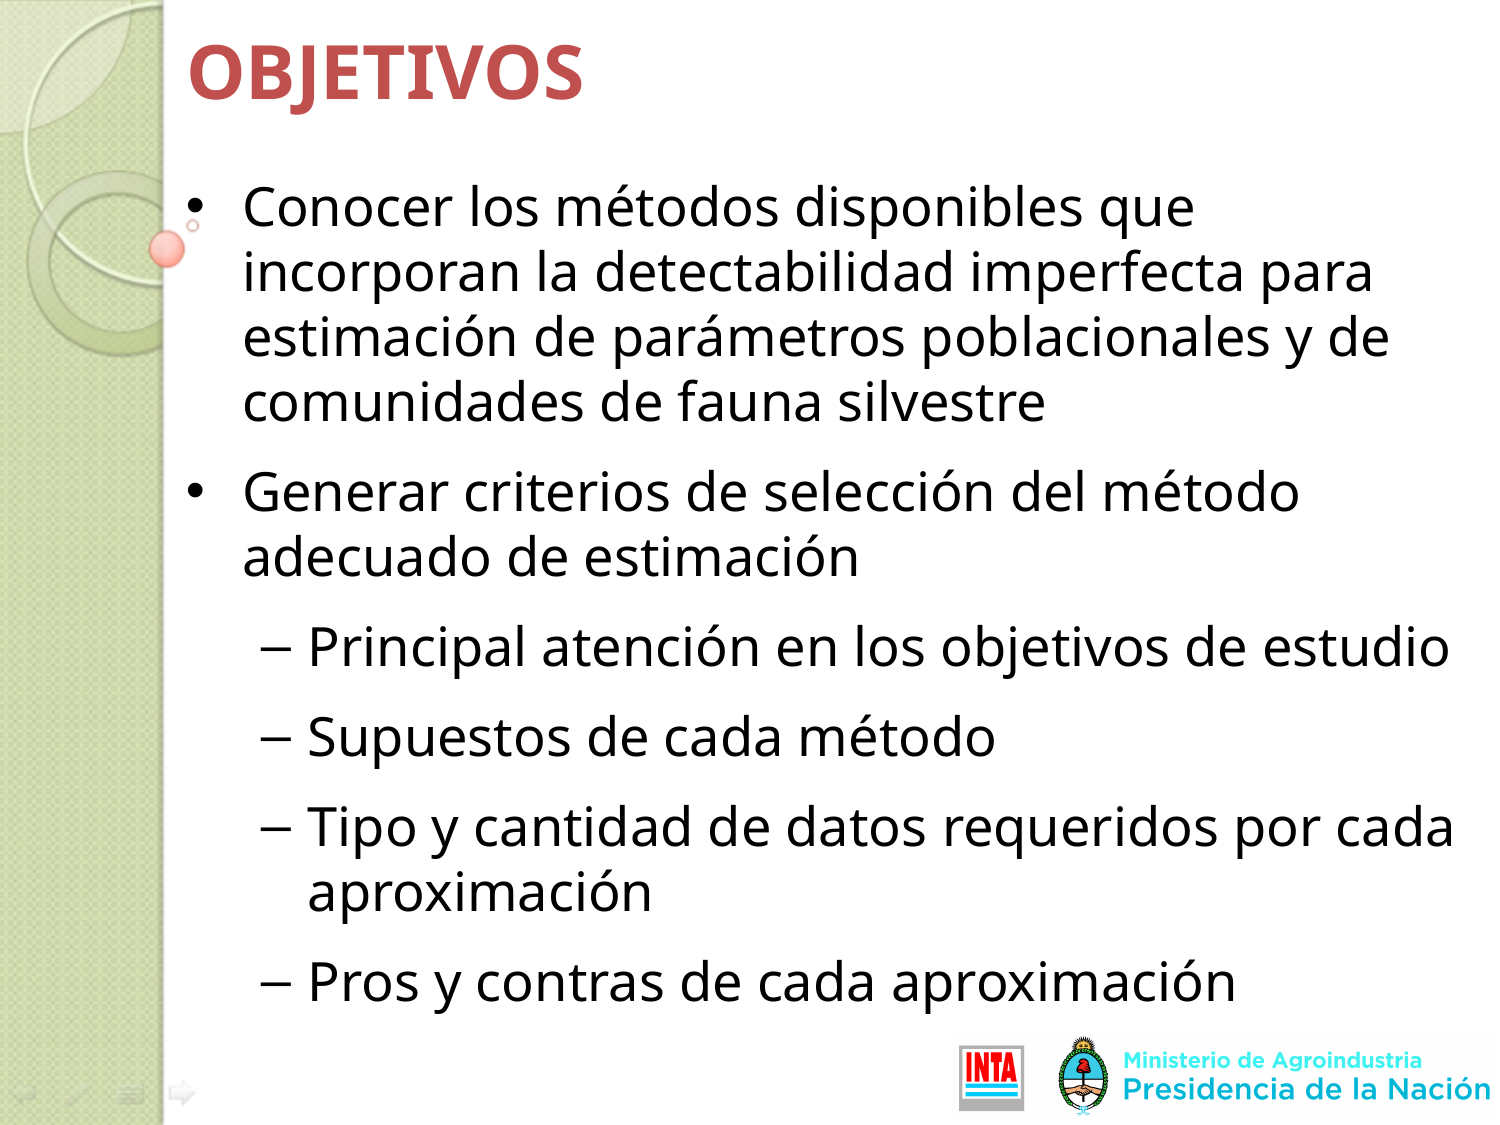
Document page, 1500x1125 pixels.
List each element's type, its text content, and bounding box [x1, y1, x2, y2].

picture [0, 0, 1500, 1125]
text_box OBJETIVOS [171, 17, 750, 123]
text_box Conocer los métodos disponibles que incorporan la detectabilidad imperfecta para estimación de parámetros poblacionales y de comunidades de fauna silvestre Generar criterios de selección del método adecuado de estimación Principal atención en los objetivos de estudio Supuestos de cada método Tipo y cantidad de datos requeridos por cada aproximación Pros y contras de cada aproximación [171, 165, 1483, 1118]
